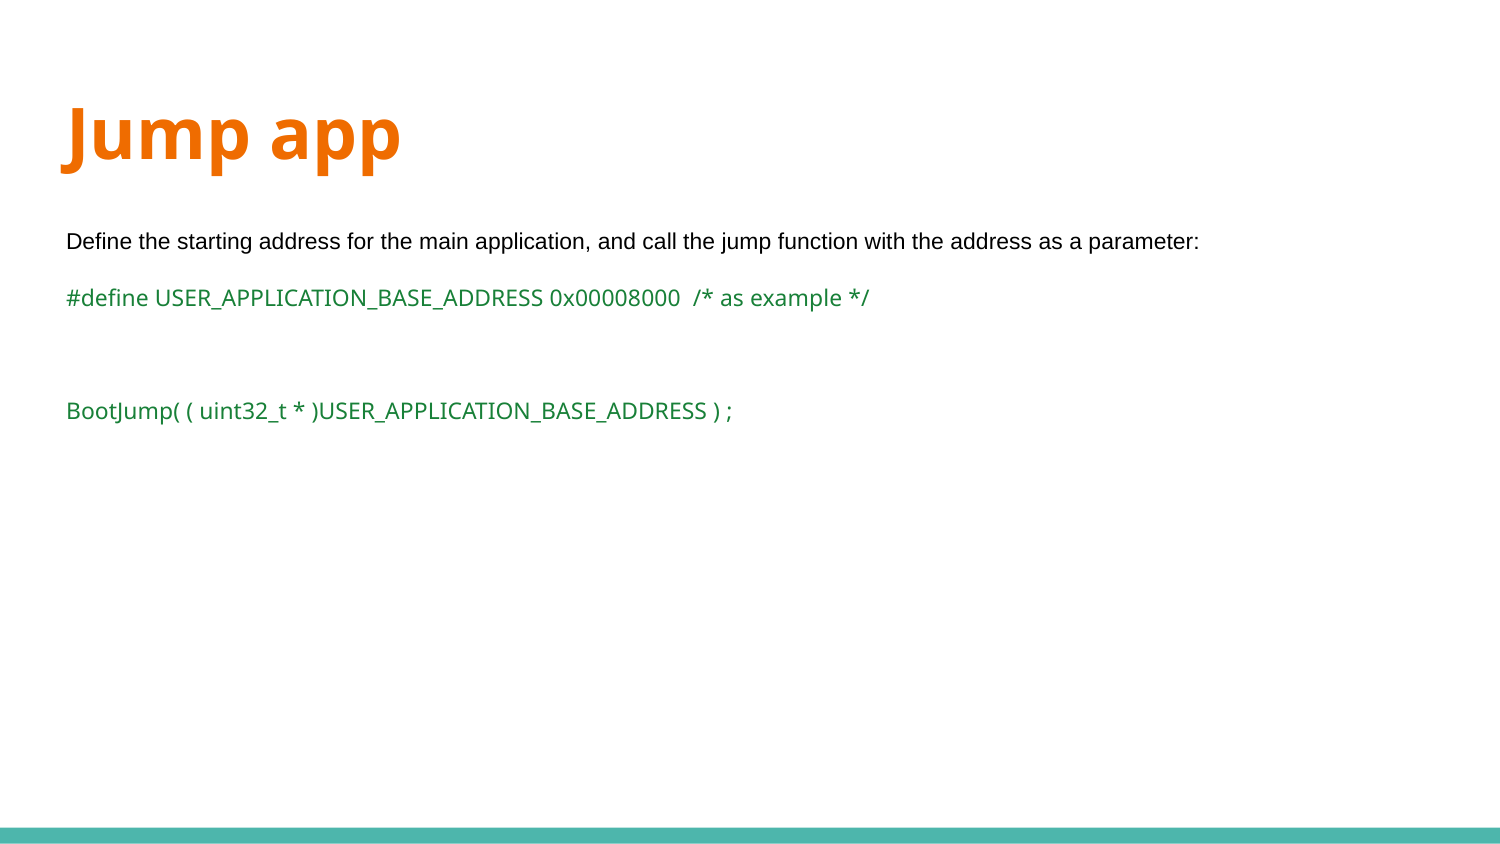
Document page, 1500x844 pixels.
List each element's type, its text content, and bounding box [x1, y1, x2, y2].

title Jump app [51, 72, 1449, 189]
list Define the starting address for the main application, and call the jump function with the address as a parameter: #define USER_APPLICATION_BASE_ADDRESS 0x00008000 /* as example */ BootJump( ( uint32_t * )USER_APPLICATION_BASE_ADDRESS ) ; [51, 207, 1449, 750]
